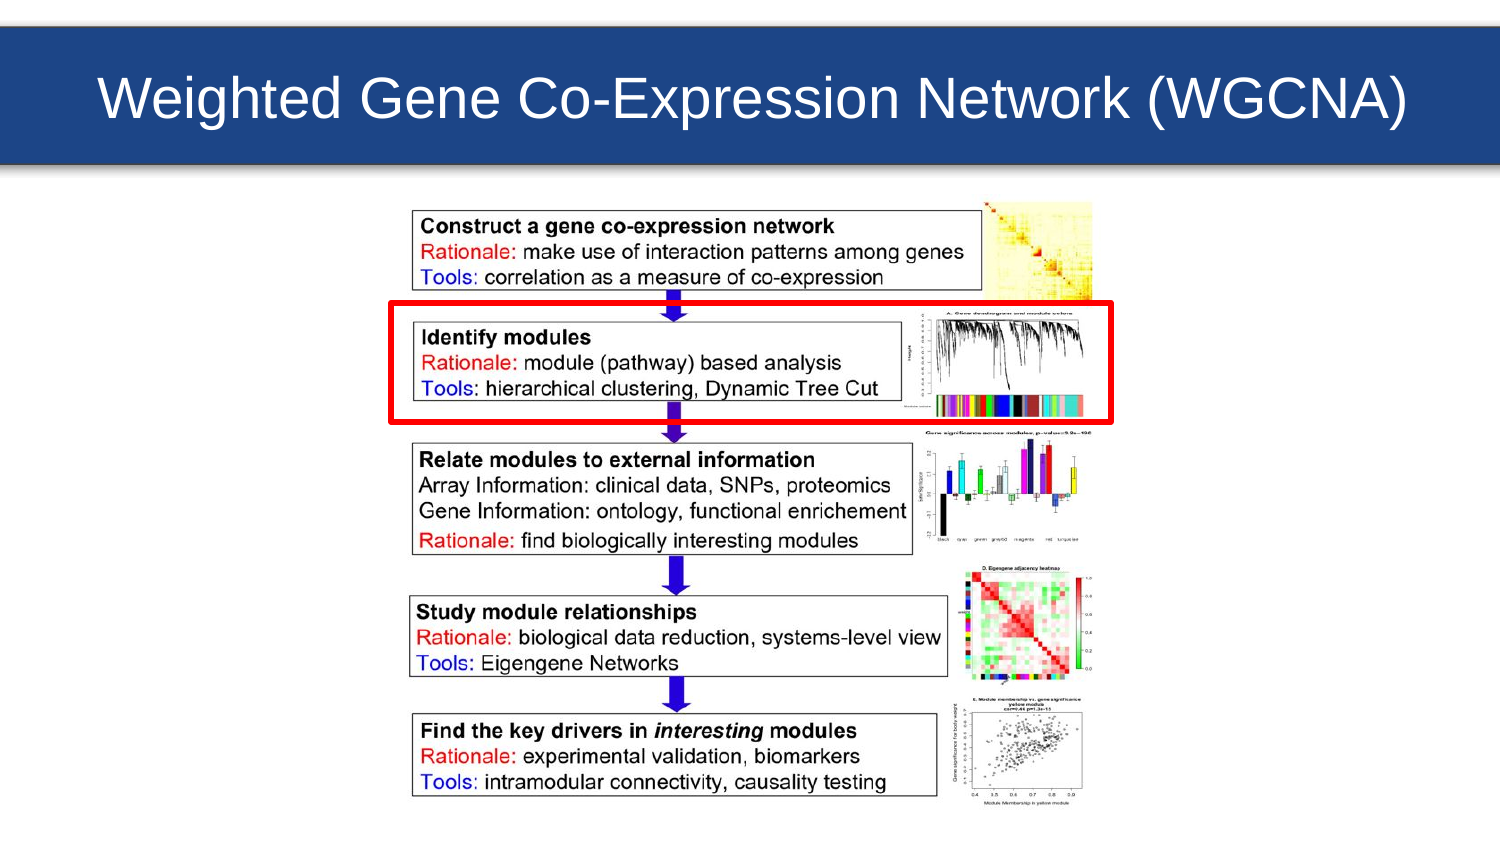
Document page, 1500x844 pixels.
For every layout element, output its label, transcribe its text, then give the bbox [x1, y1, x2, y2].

text_box [1107, 302, 1111, 422]
text_box [87, 191, 1413, 813]
text_box Weighted Gene Co-Expression Network (WGCNA) [0, 27, 1500, 165]
picture [398, 193, 1102, 810]
